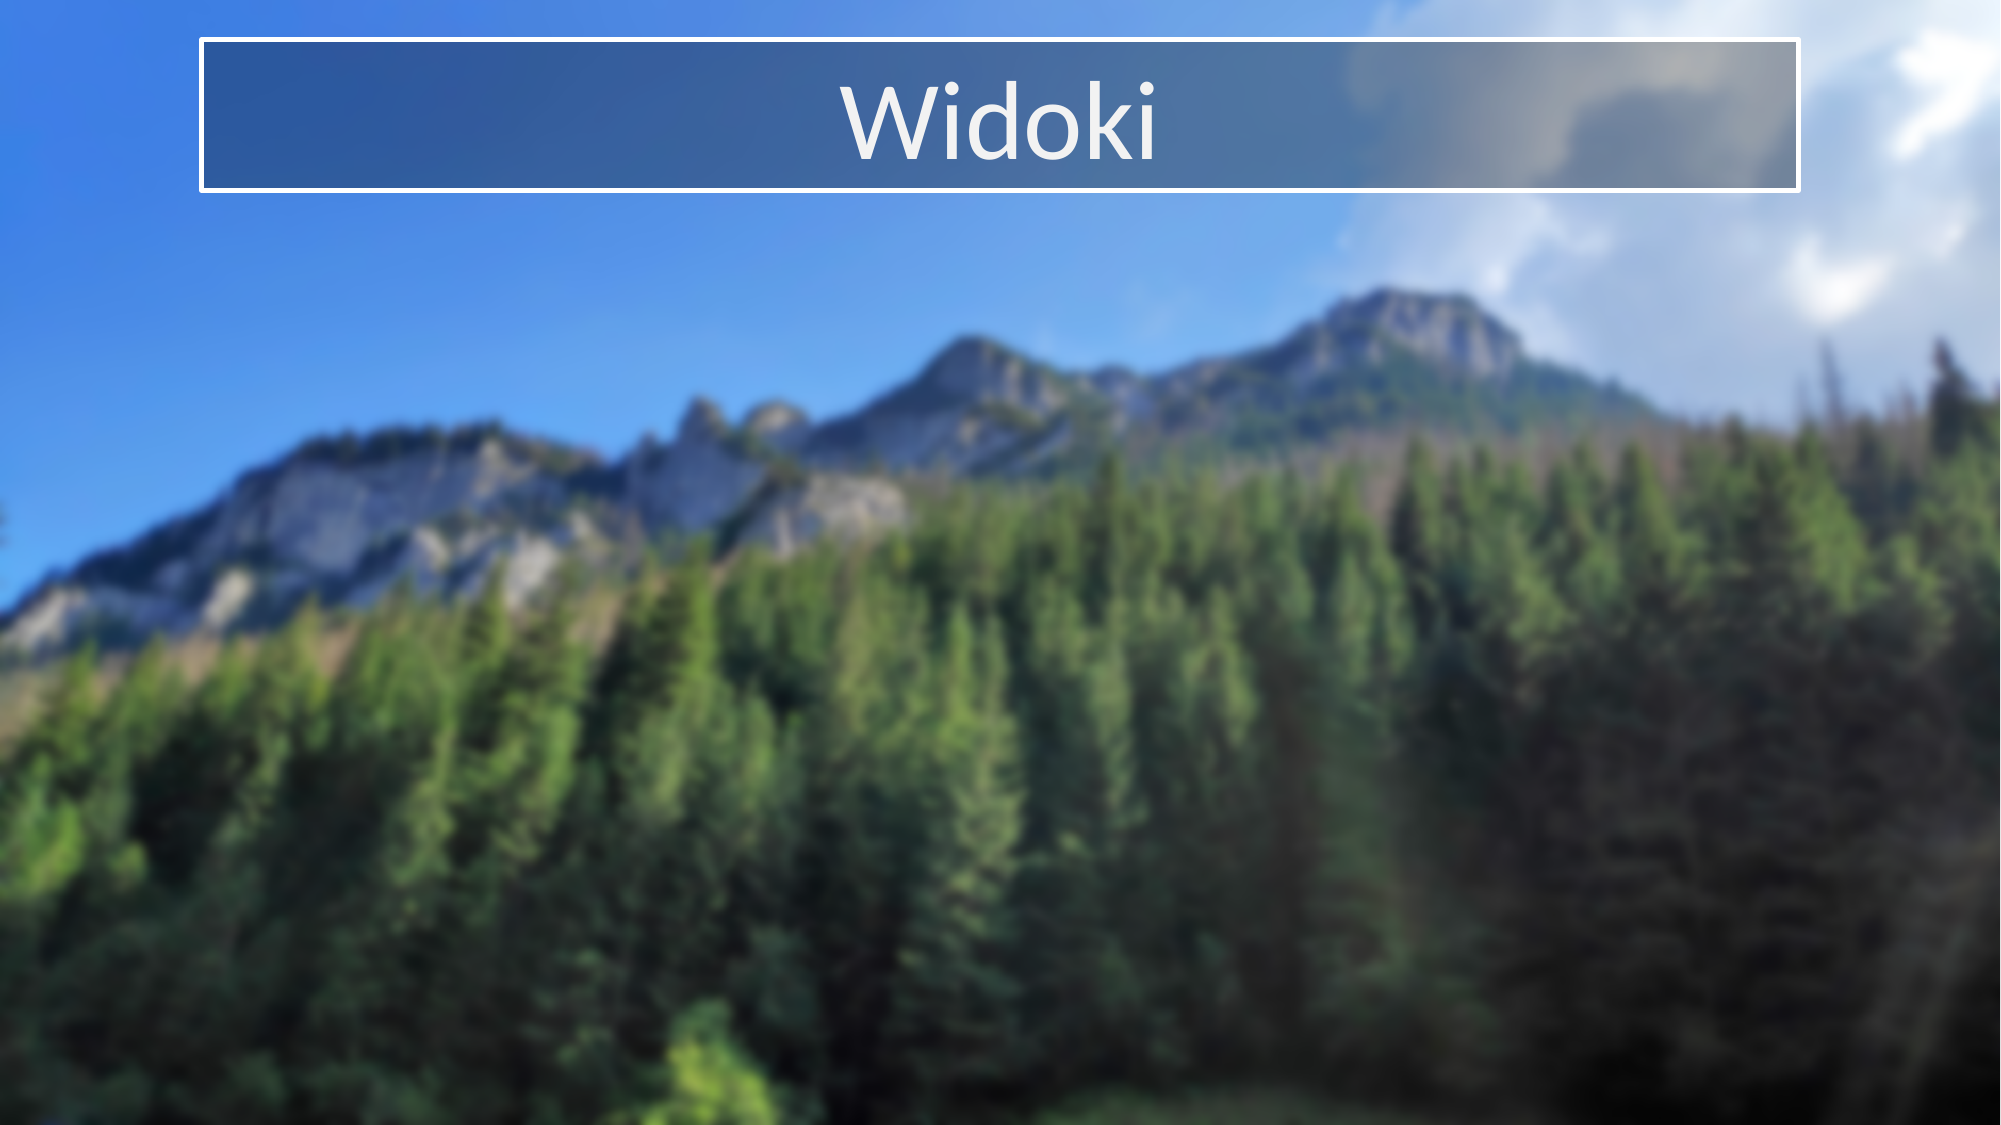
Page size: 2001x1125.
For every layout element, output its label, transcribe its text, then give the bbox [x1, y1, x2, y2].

text_box Widoki [201, 39, 1799, 191]
picture [0, 0, 2001, 1125]
